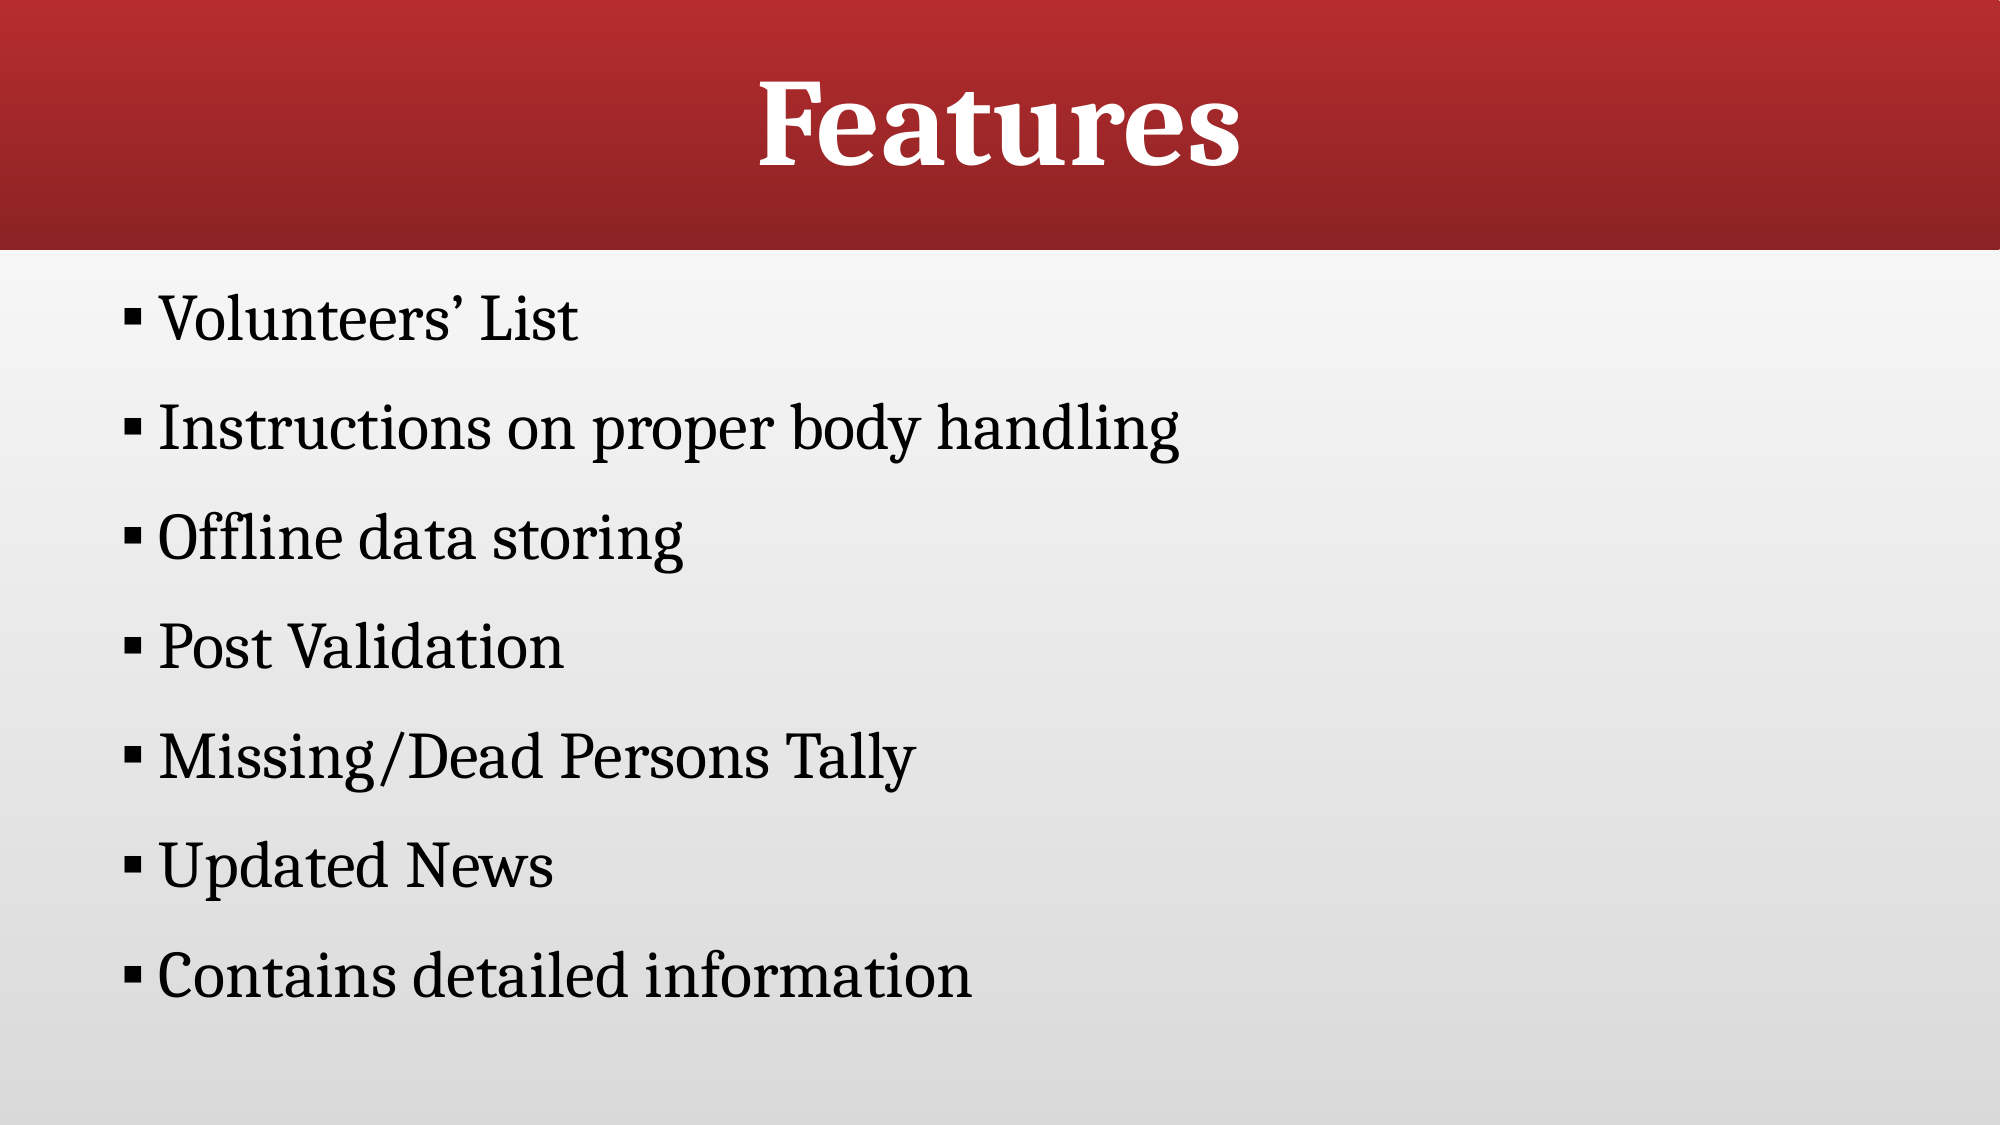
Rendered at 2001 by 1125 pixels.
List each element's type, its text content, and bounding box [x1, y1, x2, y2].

title Features [174, 16, 1825, 234]
list Volunteers’ List Instructions on proper body handling Offline data storing Post Validation Missing/Dead Persons Tally Updated News Contains detailed information [106, 275, 1894, 1025]
